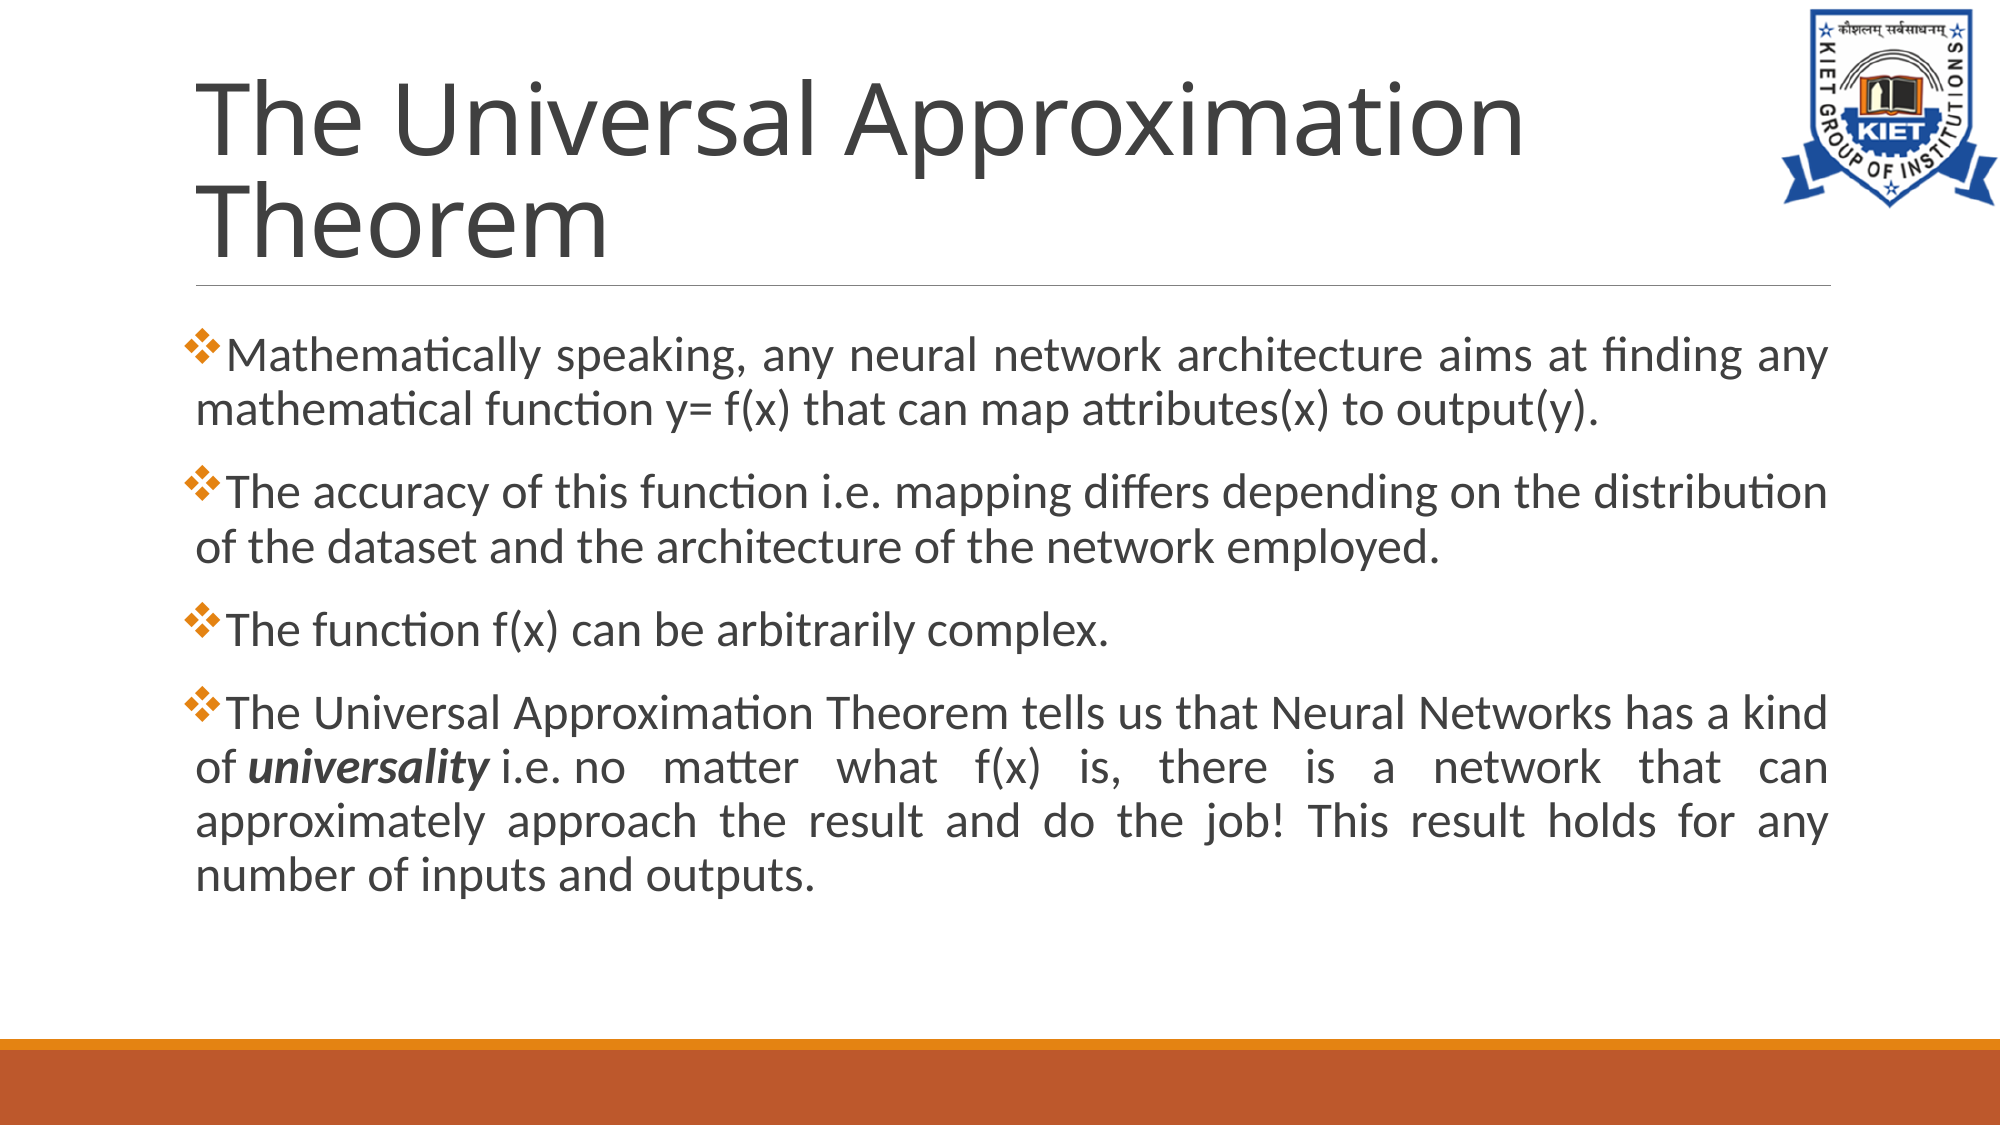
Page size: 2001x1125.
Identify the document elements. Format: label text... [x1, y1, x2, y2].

list Mathematically speaking, any neural network architecture aims at finding any mathematical function y= f(x) that can map attributes(x) to output(y). The accuracy of this function i.e. mapping differs depending on the distribution of the dataset and the architecture of the network employed. The function f(x) can be arbitrarily complex. The Universal Approximation Theorem tells us that Neural Networks has a kind of universality i.e. no matter what f(x) is, there is a network that can approximately approach the result and do the job! This result holds for any number of inputs and outputs. [180, 321, 1830, 982]
title The Universal Approximation Theorem [180, 47, 1830, 285]
picture [1779, 0, 2000, 221]
